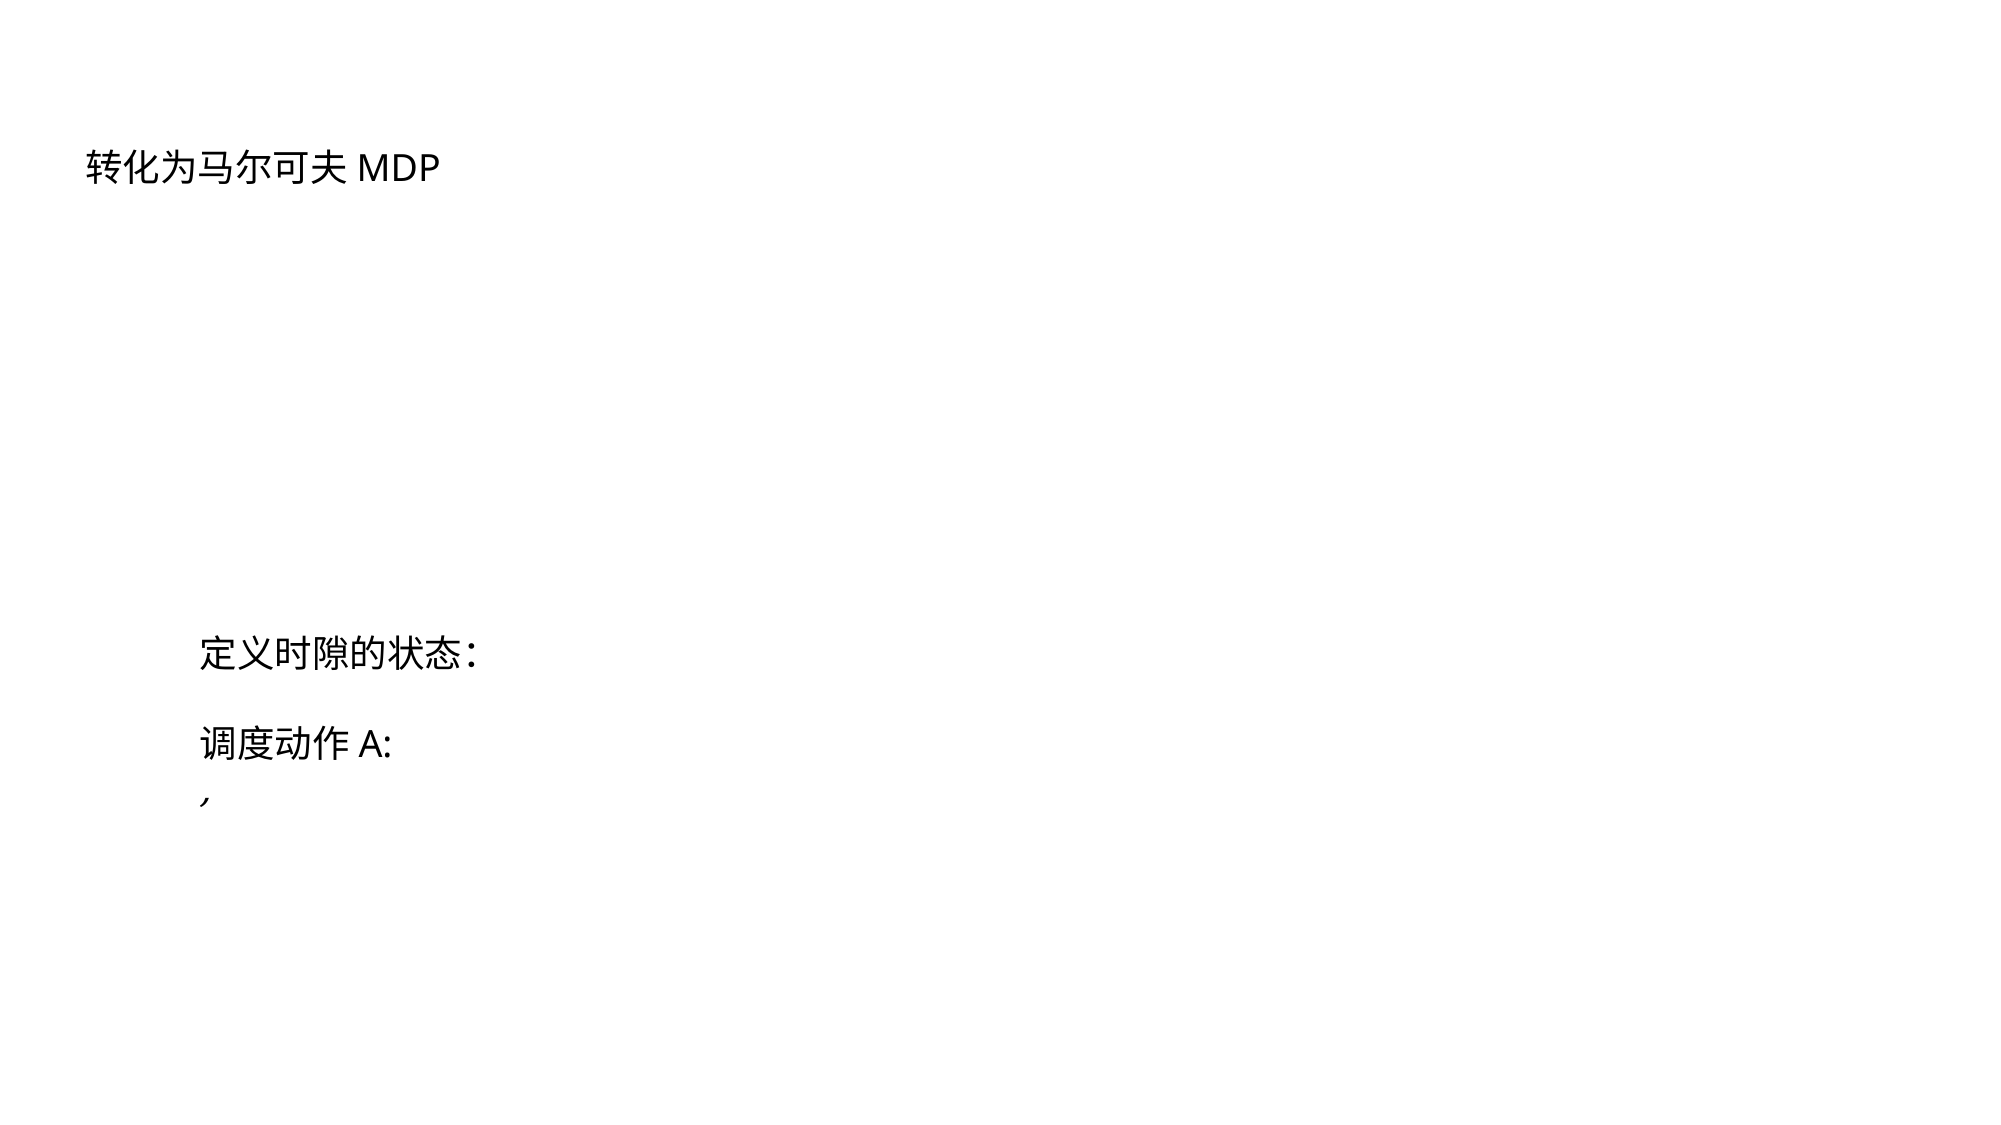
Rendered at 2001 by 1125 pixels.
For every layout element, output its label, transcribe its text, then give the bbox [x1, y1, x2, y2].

text_box 转化为马尔可夫MDP [70, 136, 1046, 196]
